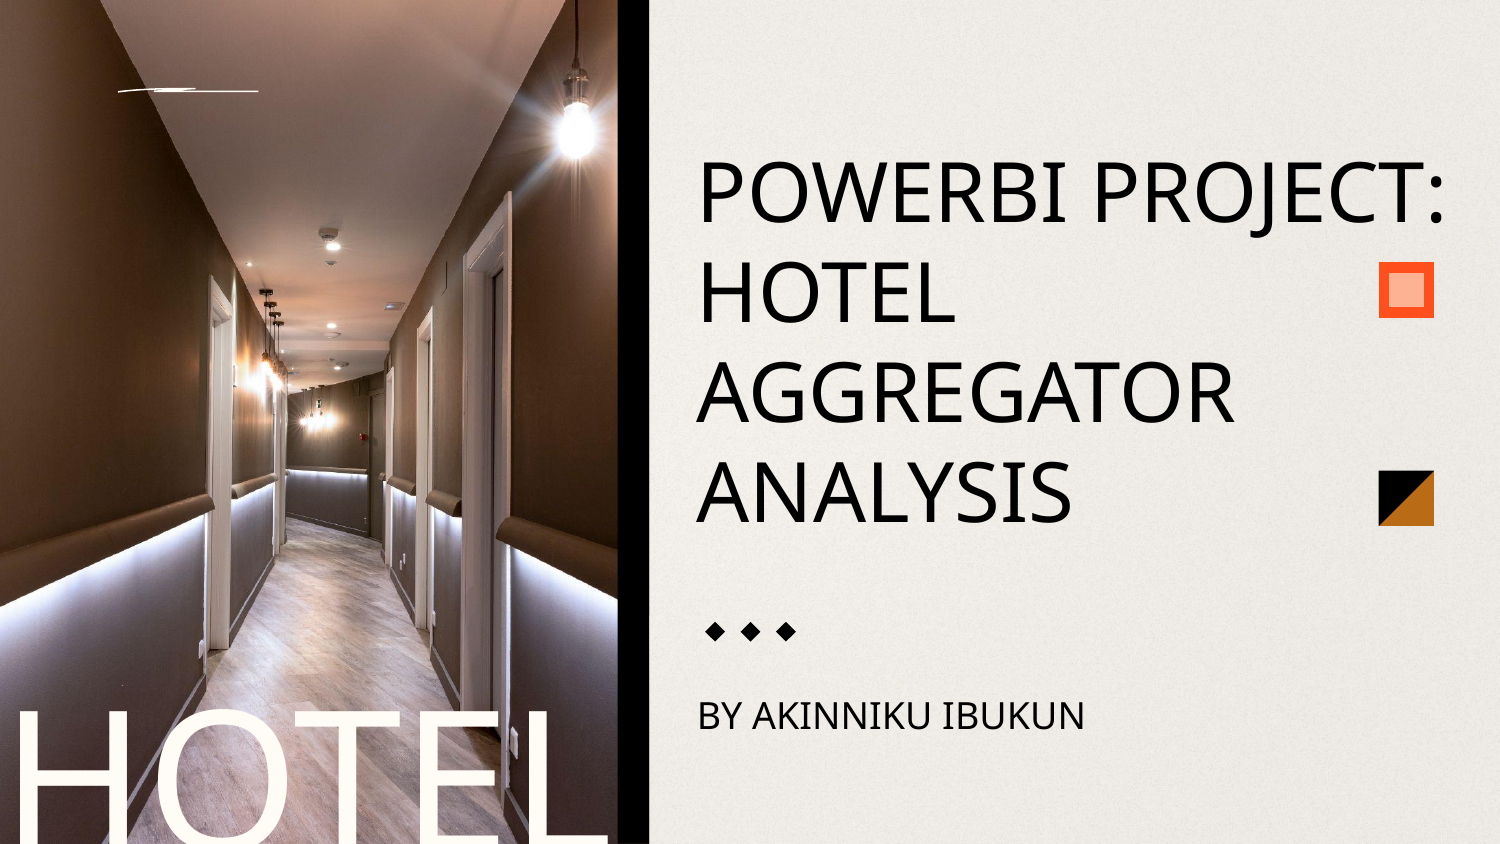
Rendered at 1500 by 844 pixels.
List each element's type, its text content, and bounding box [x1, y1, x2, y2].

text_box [1378, 470, 1435, 527]
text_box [1378, 261, 1435, 318]
subtitle BY AKINNIKU IBUKUN [687, 681, 1460, 749]
picture [0, 0, 650, 844]
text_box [704, 621, 797, 642]
title POWERBI PROJECT: HOTEL AGGREGATOR ANALYSIS [687, 95, 1500, 582]
